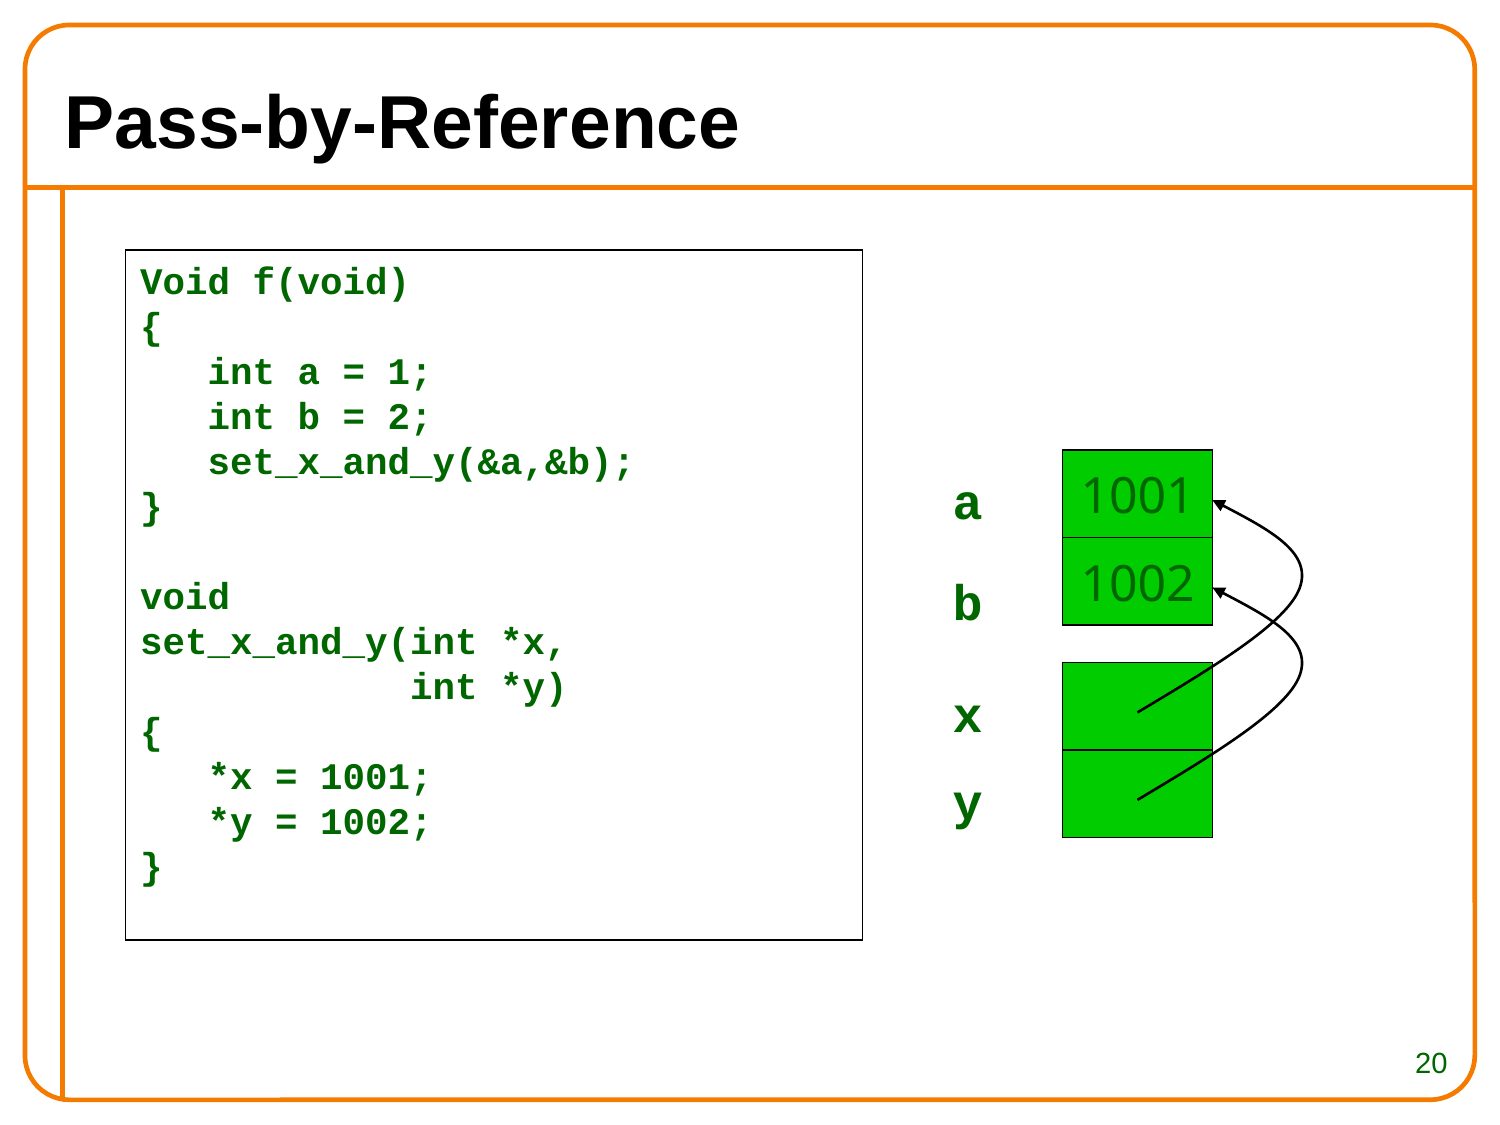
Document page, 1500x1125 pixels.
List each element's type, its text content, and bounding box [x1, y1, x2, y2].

text_box Void f(void) { int a = 1; int b = 2; set_x_and_y(&a,&b); } void set_x_and_y(int *x, int *y) { *x = 1001; *y = 1002; } [125, 249, 863, 940]
text_box 1 [1312, 1037, 1463, 1100]
text_box Pass-by-Reference [49, 62, 1450, 175]
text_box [937, 449, 1061, 499]
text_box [1062, 449, 1213, 626]
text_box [937, 499, 1313, 838]
